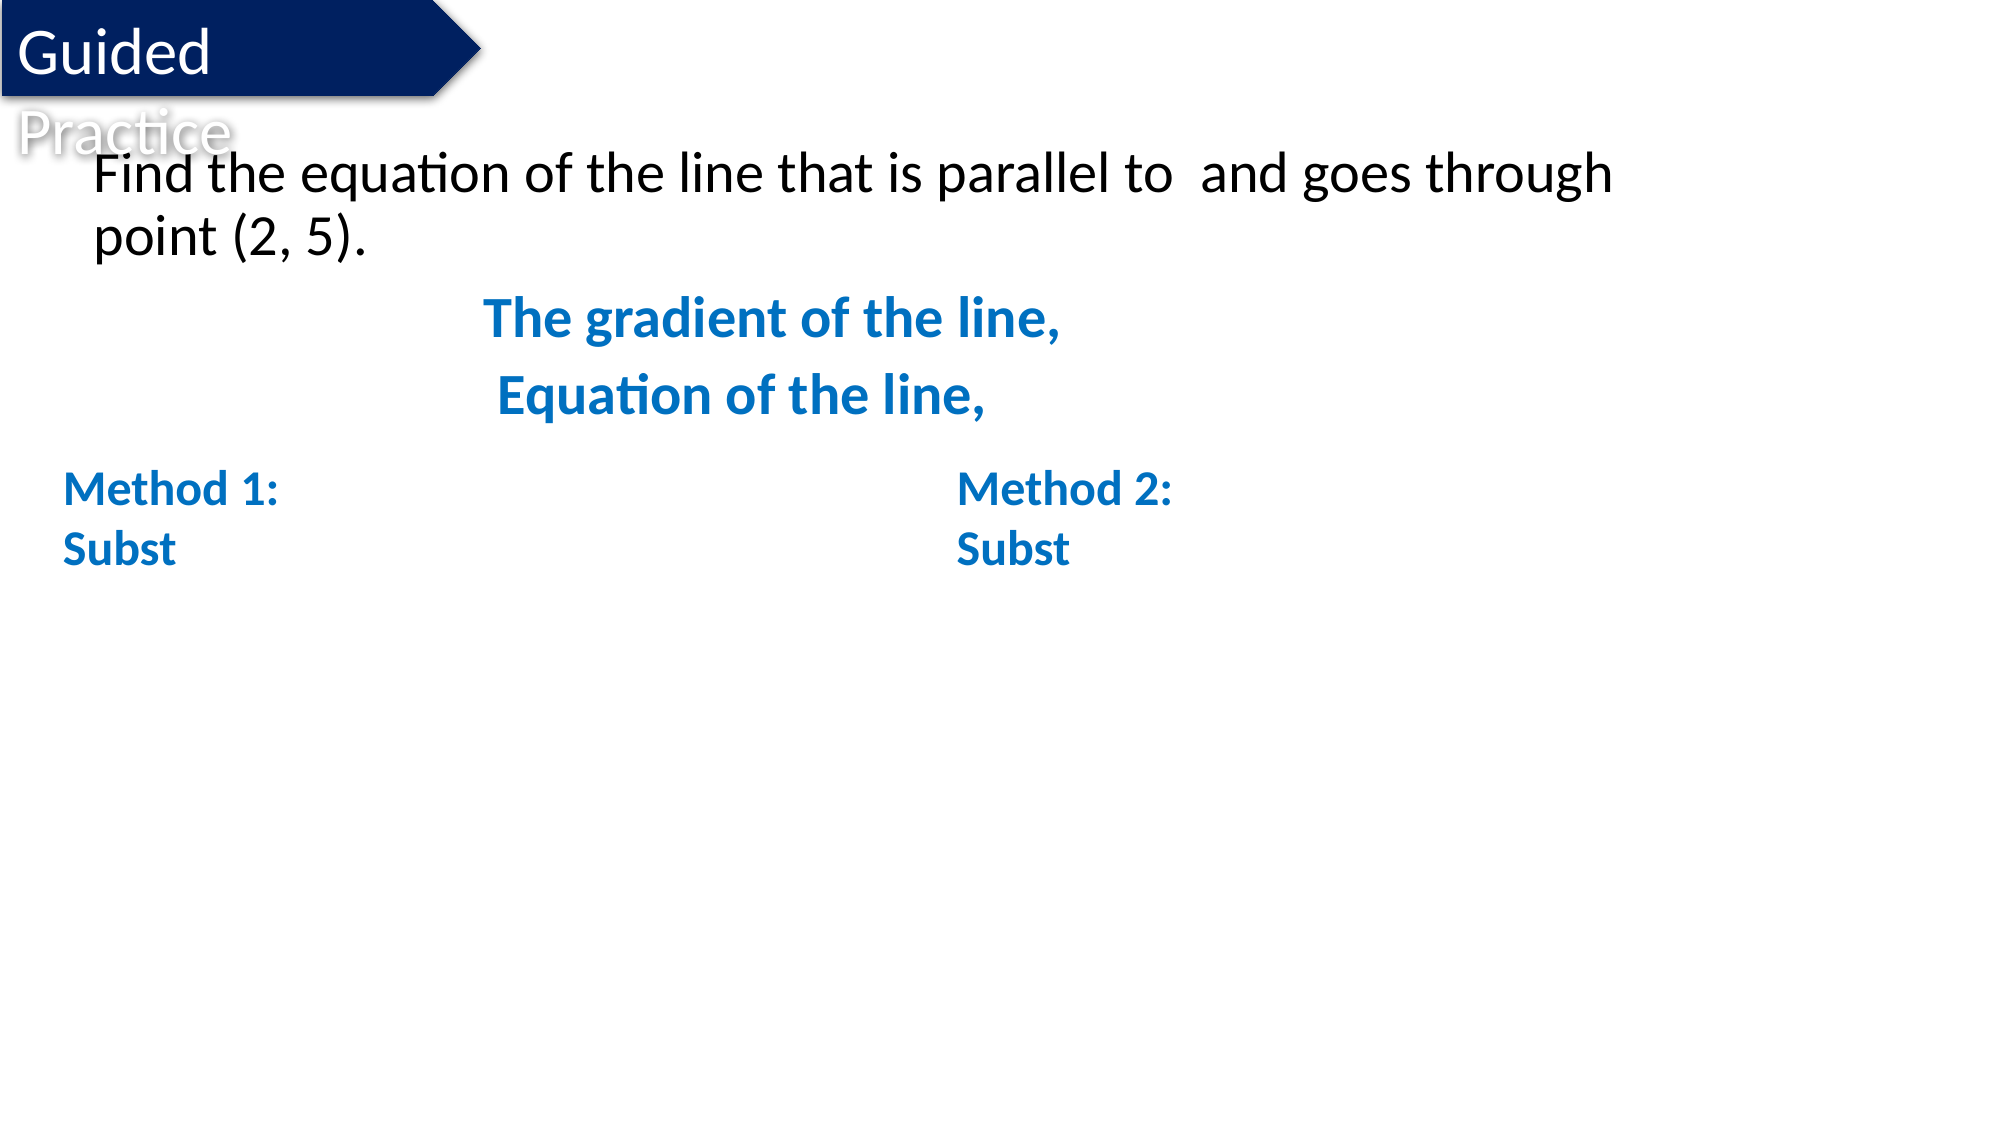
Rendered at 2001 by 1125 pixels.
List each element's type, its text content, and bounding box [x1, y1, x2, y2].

text_box Guided Practice [2, 0, 481, 96]
